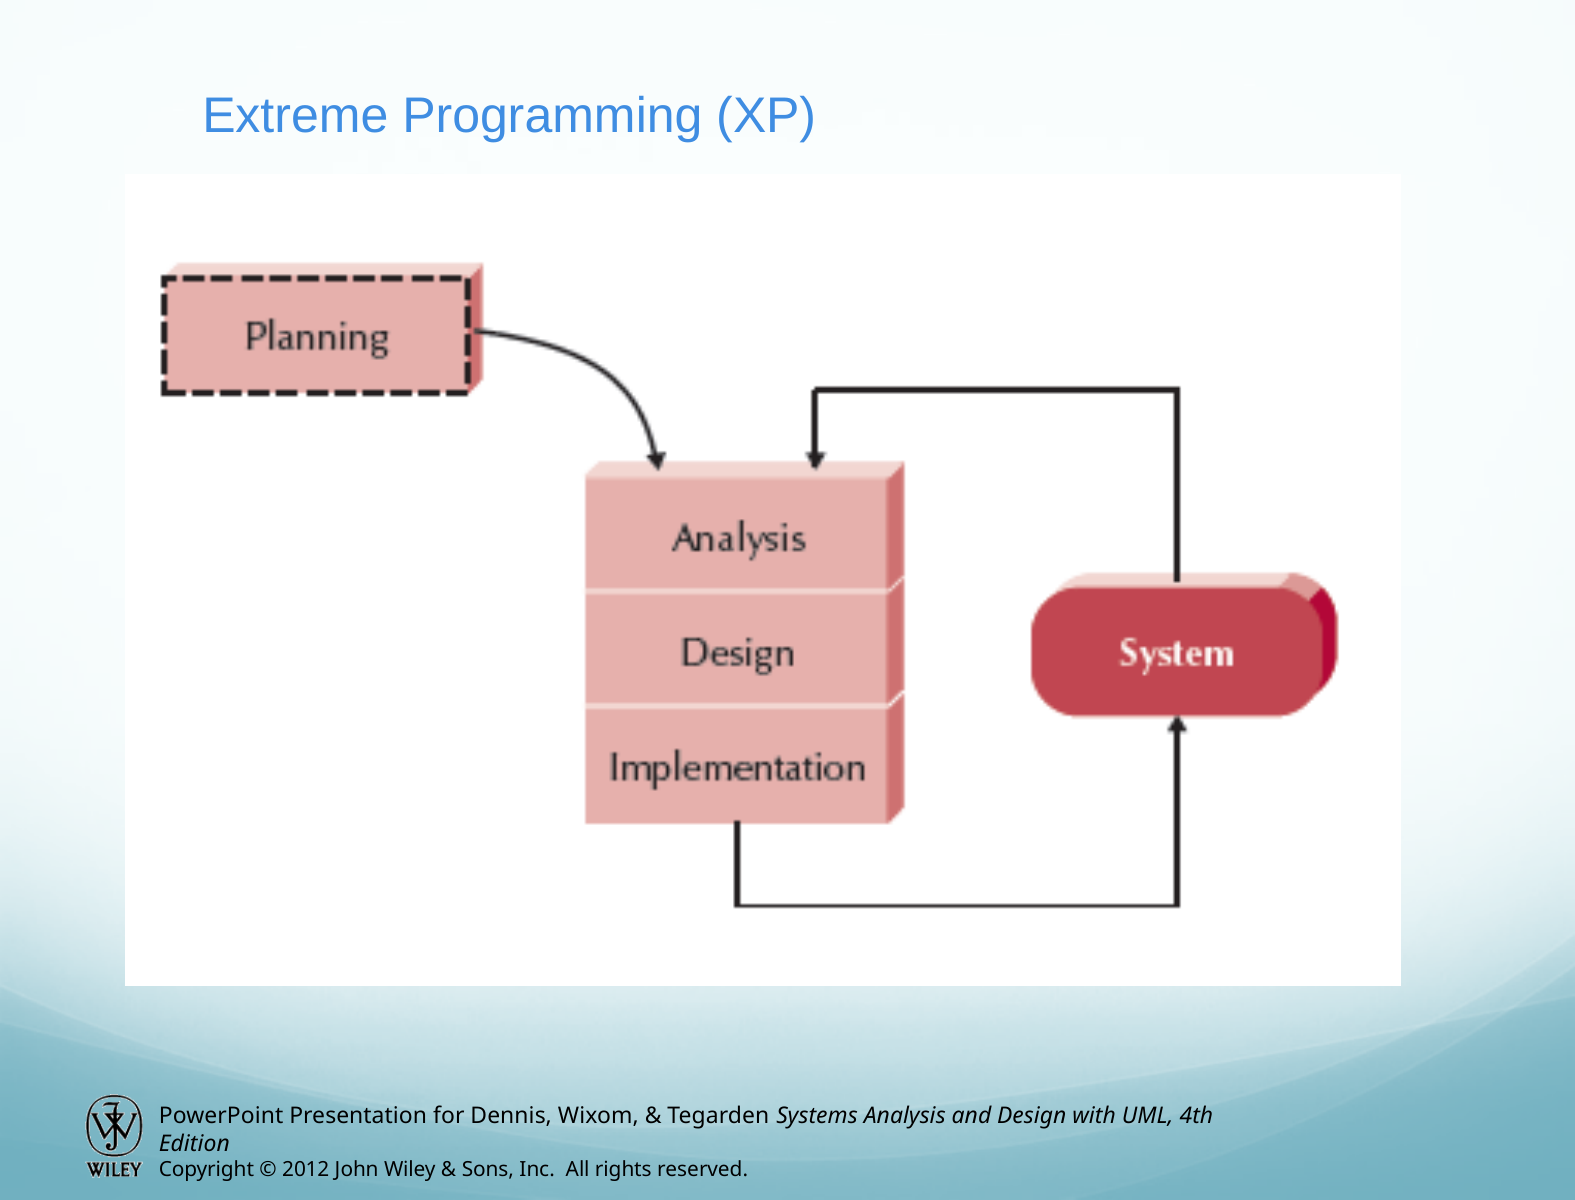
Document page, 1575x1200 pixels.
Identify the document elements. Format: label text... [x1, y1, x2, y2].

picture [82, 1093, 145, 1179]
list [124, 174, 1401, 987]
text_box Extreme Programming (XP) [187, 74, 1300, 171]
